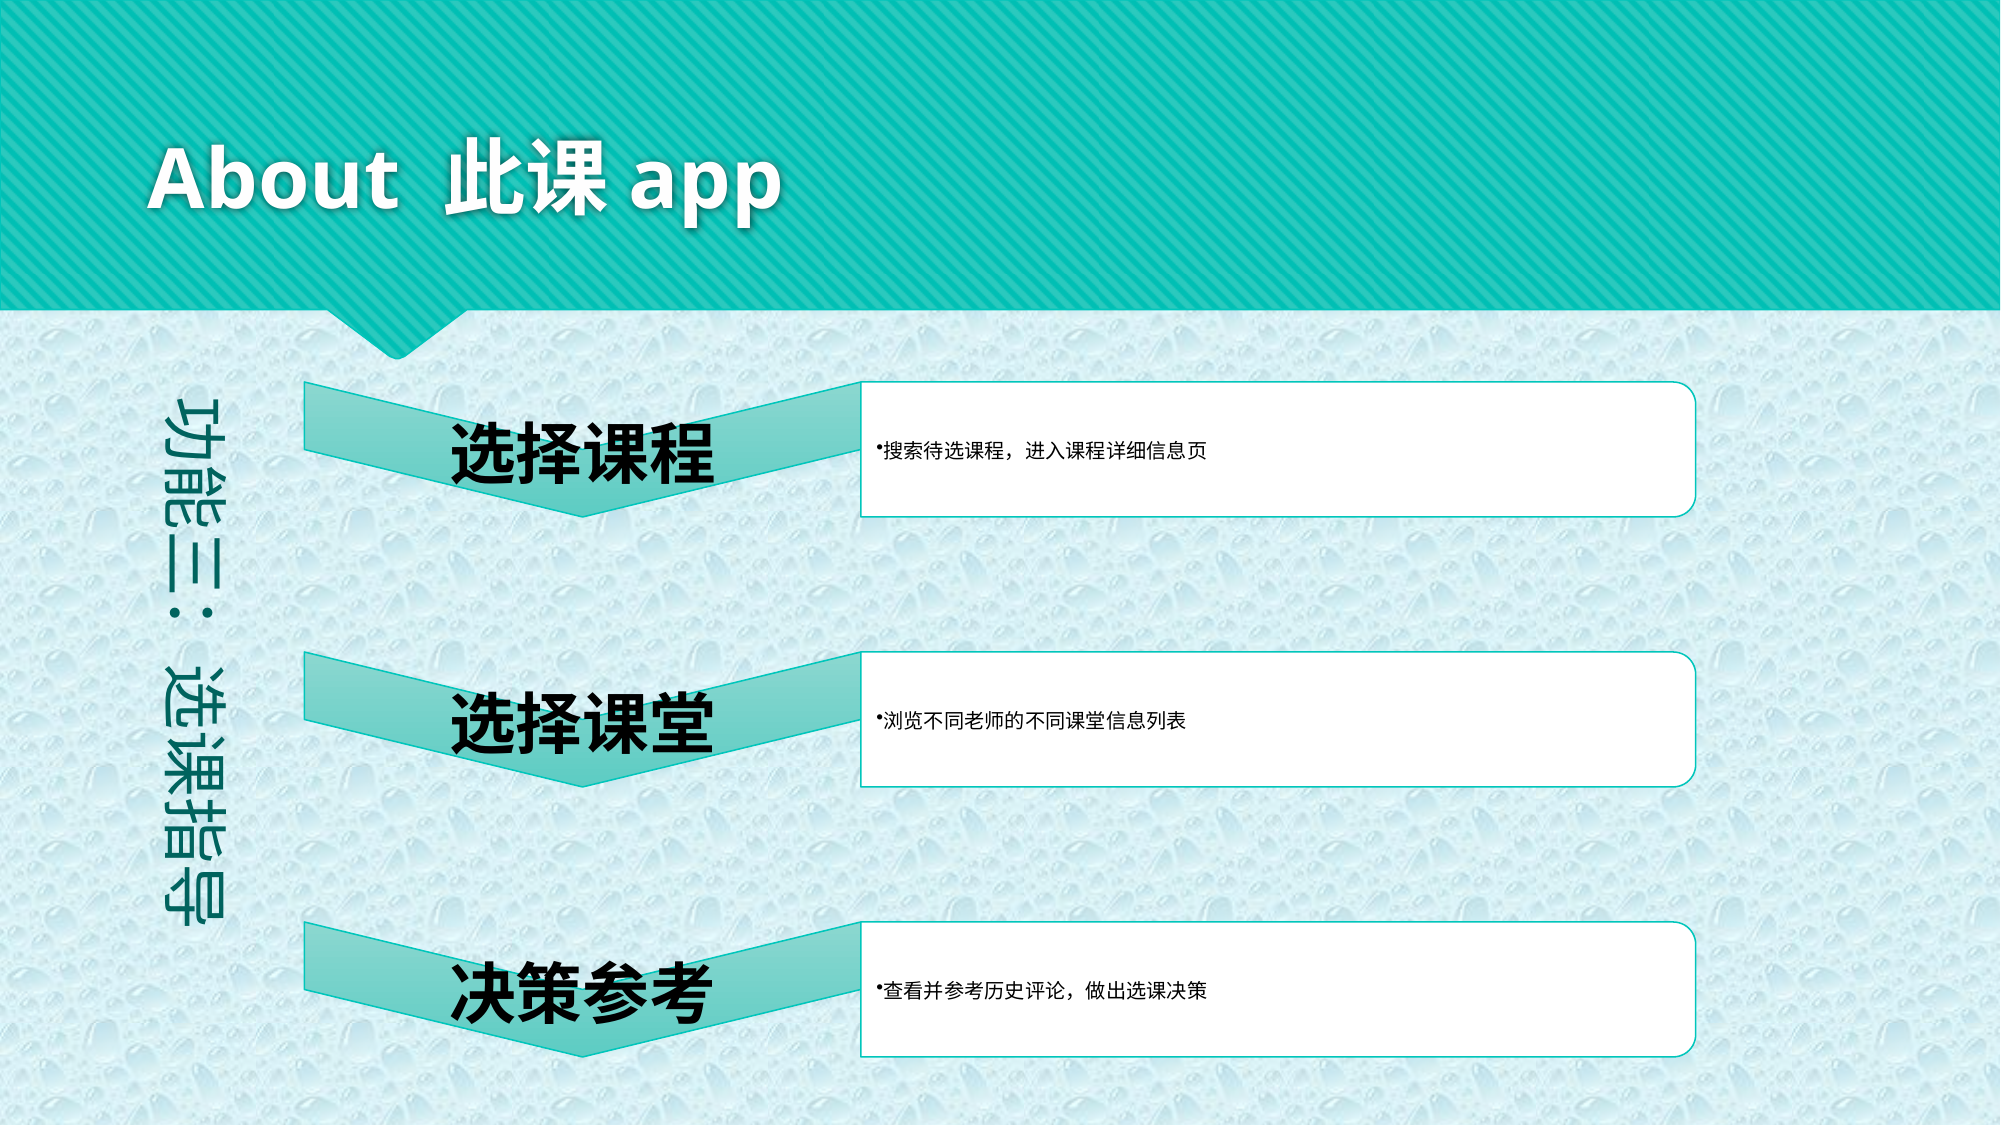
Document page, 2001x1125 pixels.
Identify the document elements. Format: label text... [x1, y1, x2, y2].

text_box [304, 381, 1696, 1058]
title About 此课app [132, 73, 1868, 233]
text_box 功能三：选课指导 [132, 381, 244, 1125]
